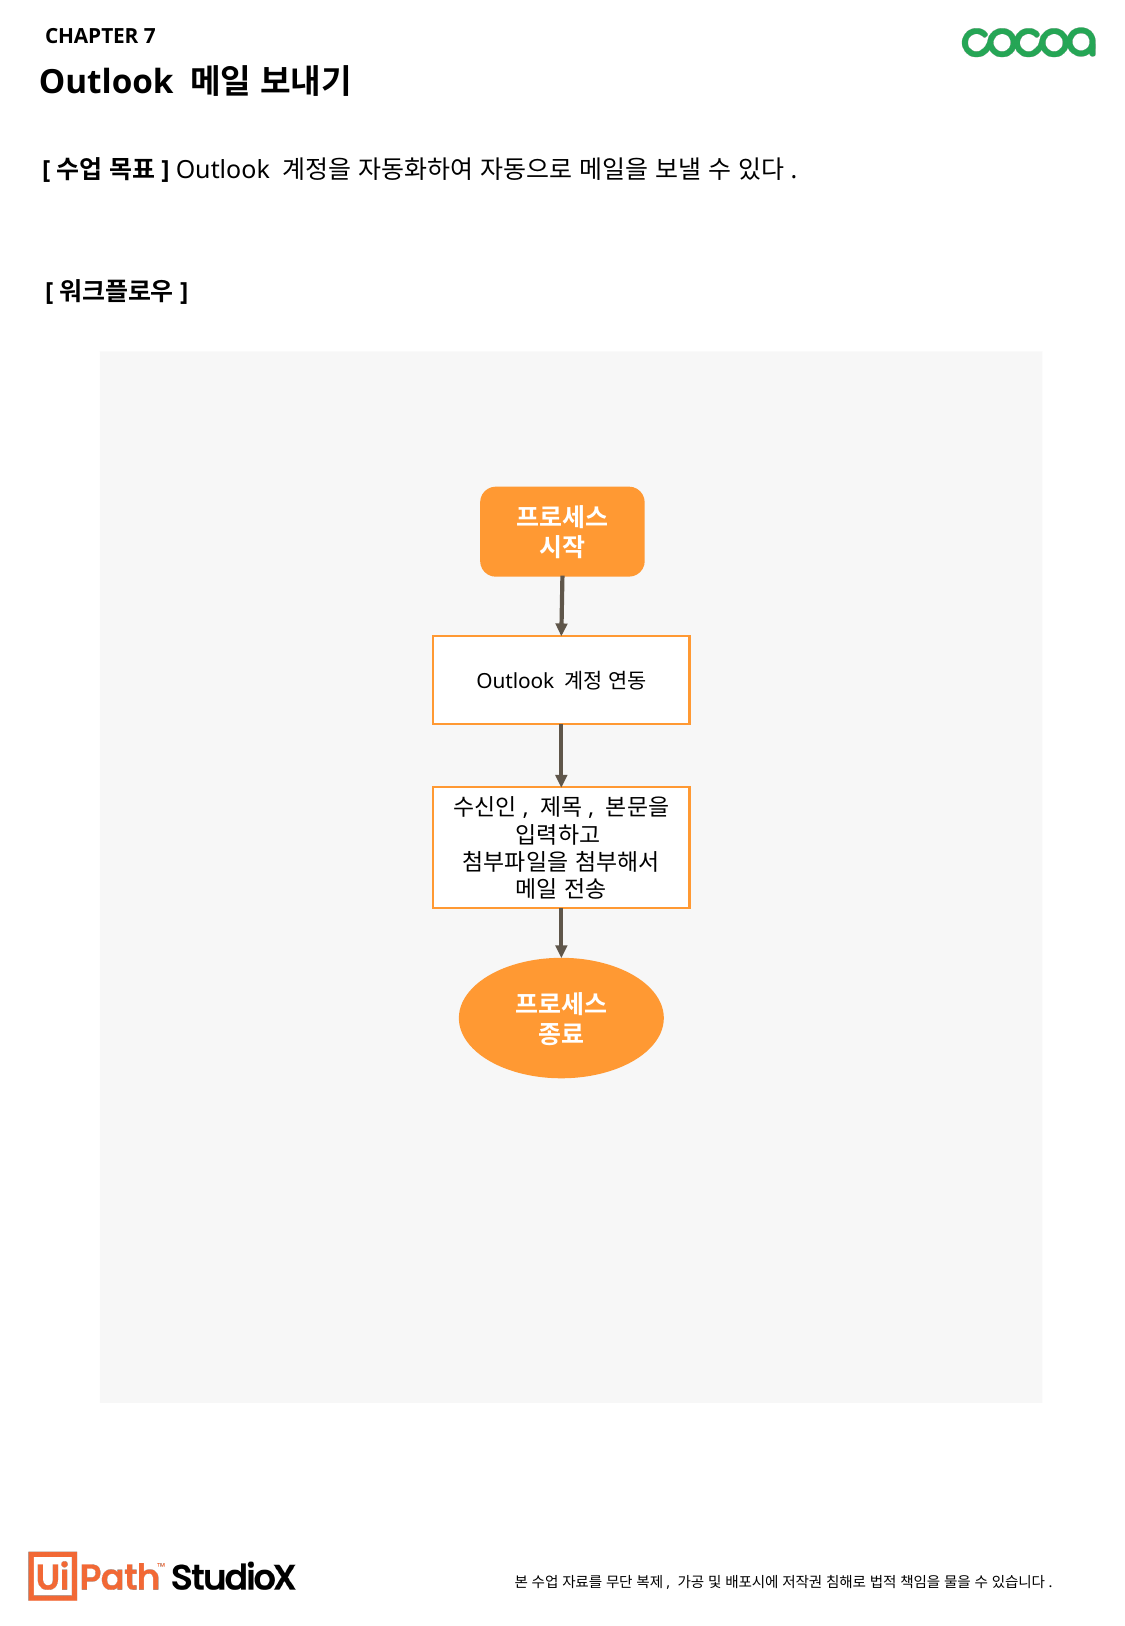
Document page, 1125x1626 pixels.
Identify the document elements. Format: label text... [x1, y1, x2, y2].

text_box [워크플로우] [30, 268, 1051, 313]
picture [27, 1550, 297, 1602]
text_box 프로세스 시작 [480, 486, 645, 577]
text_box CHAPTER 7 [30, 15, 225, 56]
text_box [수업 목표] Outlook 계정을 자동화하여 자동으로 메일을 보낼 수 있다. [27, 146, 1048, 191]
picture [957, 23, 1103, 64]
text_box Outlook 계정 연동 [432, 635, 691, 725]
text_box [99, 350, 1043, 1404]
text_box 프로세스 종료 [457, 956, 665, 1080]
text_box 본 수업 자료를 무단 복제, 가공 및 배포시에 저작권 침해로 법적 책임을 물을 수 있습니다. [499, 1565, 1068, 1598]
text_box Outlook 메일 보내기 [24, 52, 563, 108]
text_box 수신인, 제목, 본문을 입력하고 첨부파일을 첨부해서 메일 전송 [432, 786, 691, 909]
